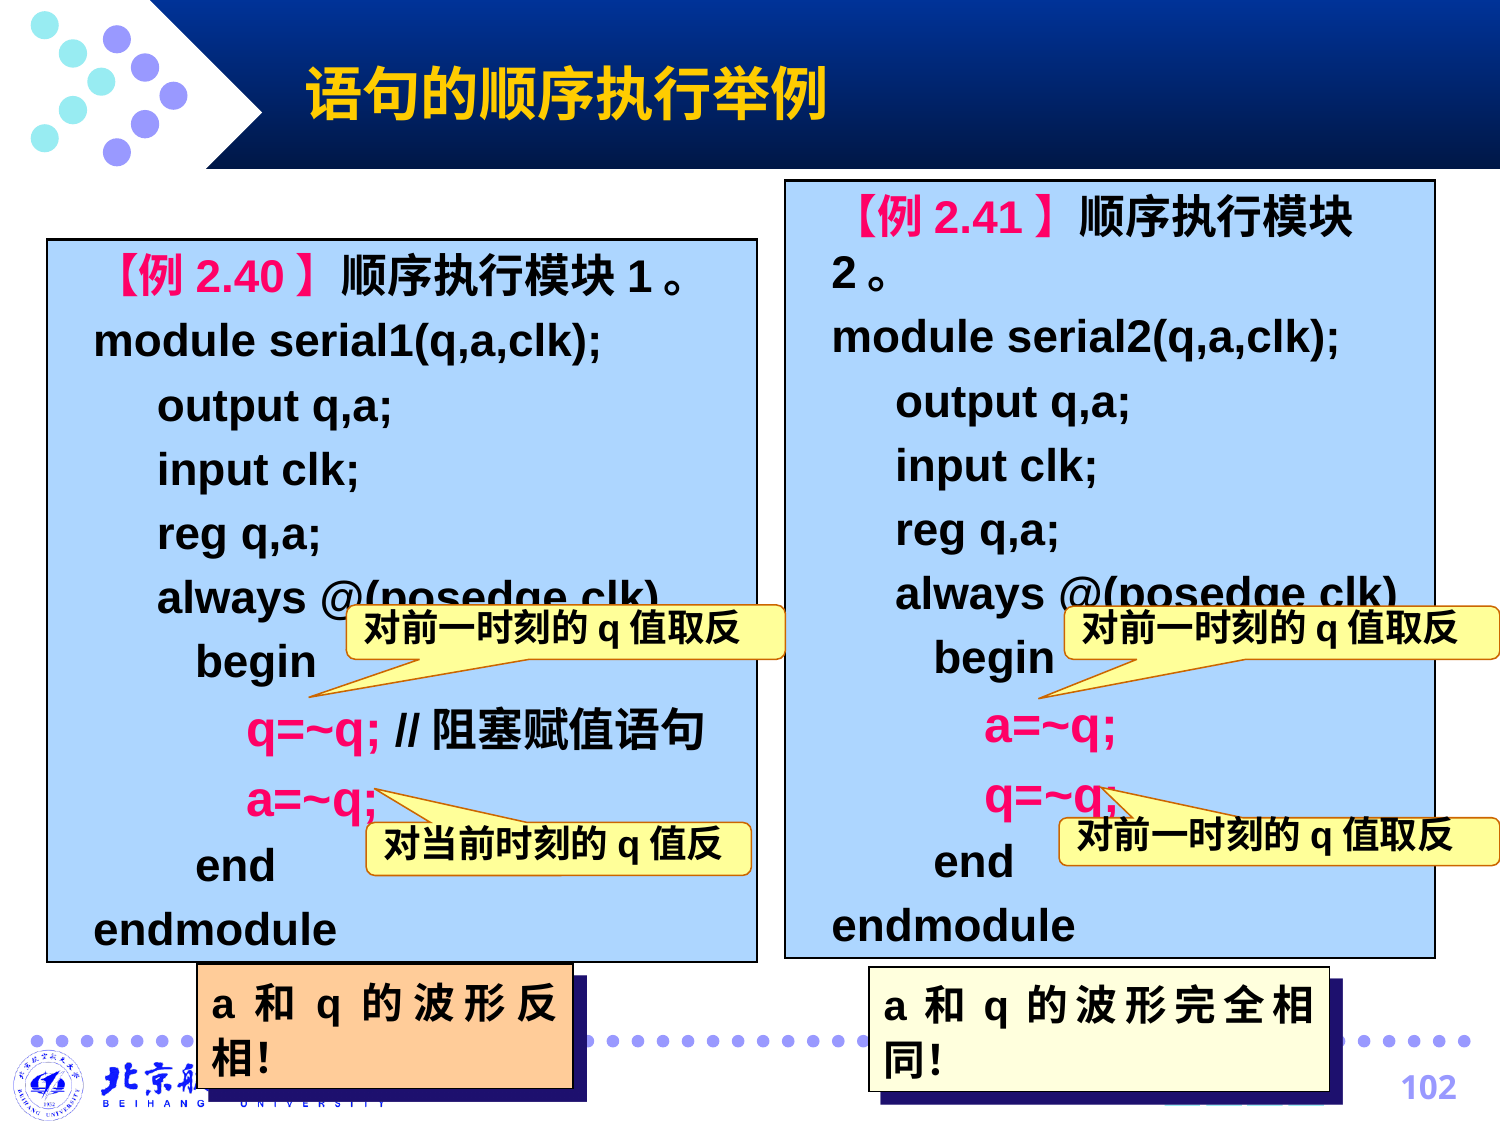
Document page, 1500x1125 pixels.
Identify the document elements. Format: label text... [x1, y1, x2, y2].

text_box a和q的波形完全相同！ [868, 966, 1330, 1092]
text_box 【例2.40】顺序执行模块1。 module serial1(q,a,clk); output q,a; input clk; reg q,a; always @(posedge clk) begin q=~q; //阻塞赋值语句 a=~q; end endmodule [47, 239, 758, 963]
text_box 对前一时刻的q值取反 [308, 604, 786, 698]
text_box 对前一时刻的q值取反 [1059, 787, 1500, 866]
text_box 【例2.41】顺序执行模块2。 module serial2(q,a,clk); output q,a; input clk; reg q,a; always @(posedge clk) begin a=~q; q=~q; end endmodule [785, 180, 1435, 959]
text_box 对前一时刻的q值取反 [1038, 606, 1500, 699]
text_box a和q的波形反相！ [196, 964, 573, 1089]
text_box 对当前时刻的q值反 [366, 788, 752, 876]
picture [13, 1047, 387, 1125]
title 语句的顺序执行举例 [289, 36, 1500, 149]
slide_number 102 [1328, 1058, 1473, 1109]
